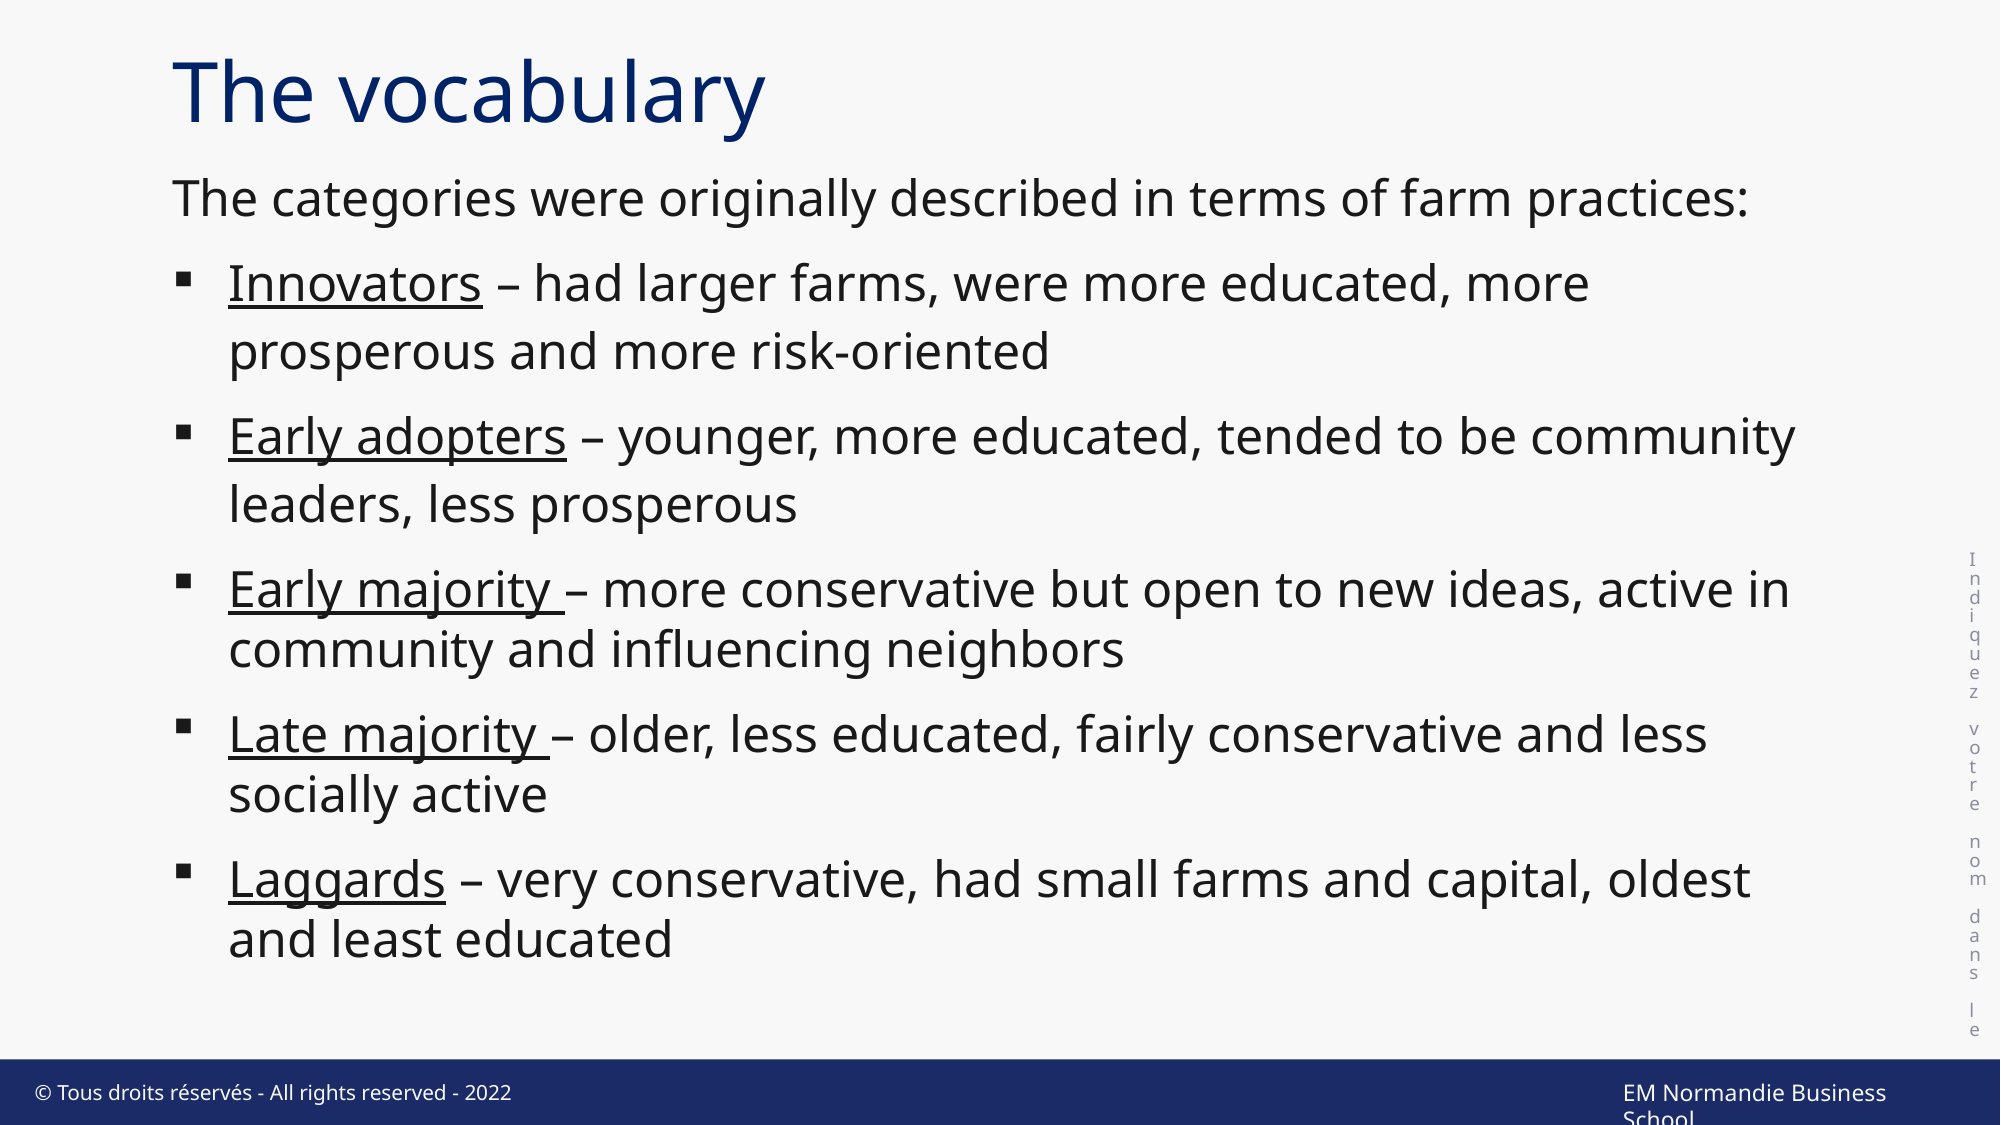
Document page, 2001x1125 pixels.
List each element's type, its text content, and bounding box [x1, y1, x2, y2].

footer Indiquez votre nom dans le pied de page [1954, 73, 1989, 1048]
text_box The categories were originally described in terms of farm practices: Innovators – had larger farms, were more educated, more prosperous and more risk-oriented Early adopters – younger, more educated, tended to be community leaders, less prosperous Early majority – more conservative but open to new ideas, active in community and influencing neighbors Late majority – older, less educated, fairly conservative and less socially active Laggards – very conservative, had small farms and capital, oldest and least educated [157, 158, 1843, 975]
title The vocabulary [157, 41, 1883, 149]
